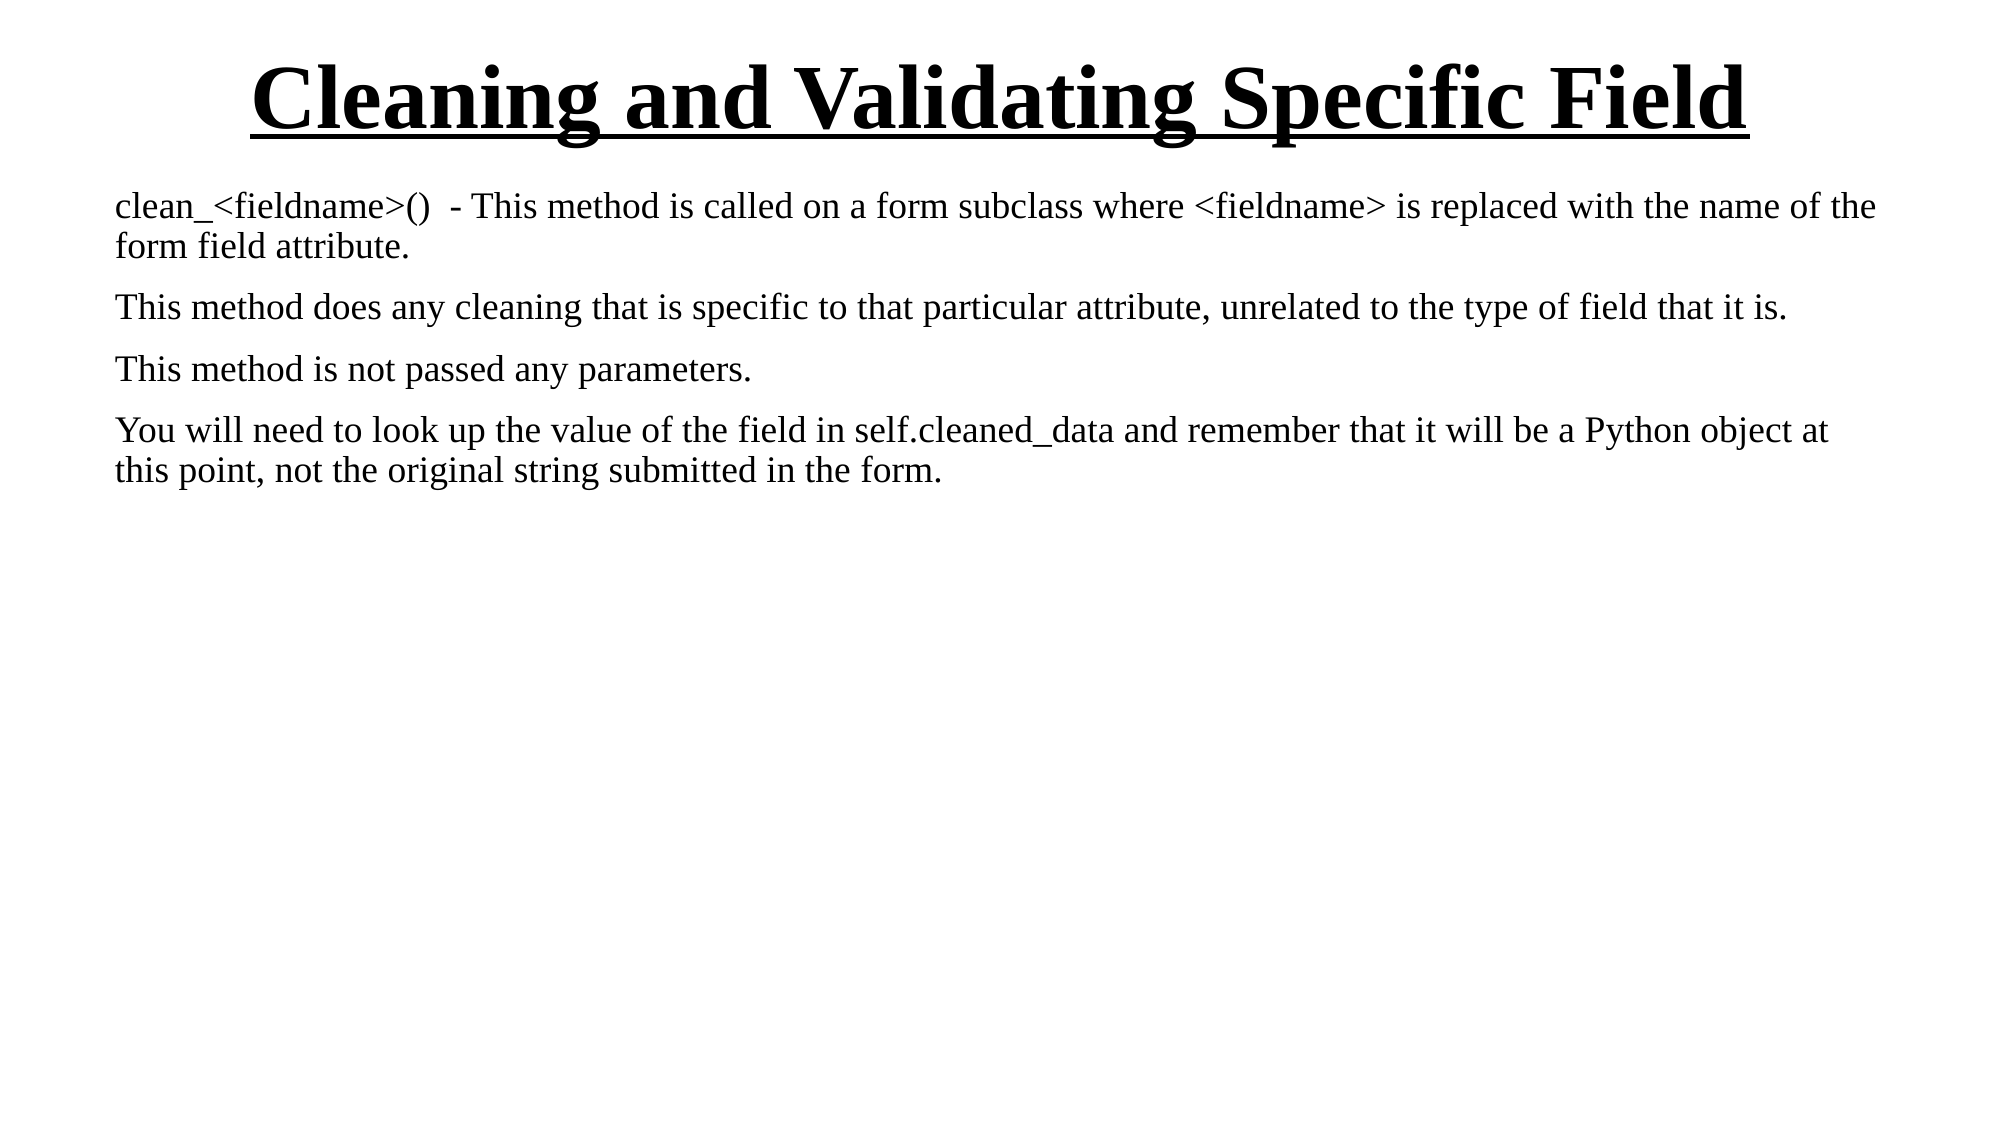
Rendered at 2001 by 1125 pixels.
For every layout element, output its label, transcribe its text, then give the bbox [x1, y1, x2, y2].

list clean_<fieldname>() - This method is called on a form subclass where <fieldname> is replaced with the name of the form field attribute. This method does any cleaning that is specific to that particular attribute, unrelated to the type of field that it is. This method is not passed any parameters. You will need to look up the value of the field in self.cleaned_data and remember that it will be a Python object at this point, not the original string submitted in the form. [99, 178, 1900, 1063]
title Cleaning and Validating Specific Field [99, 5, 1900, 178]
